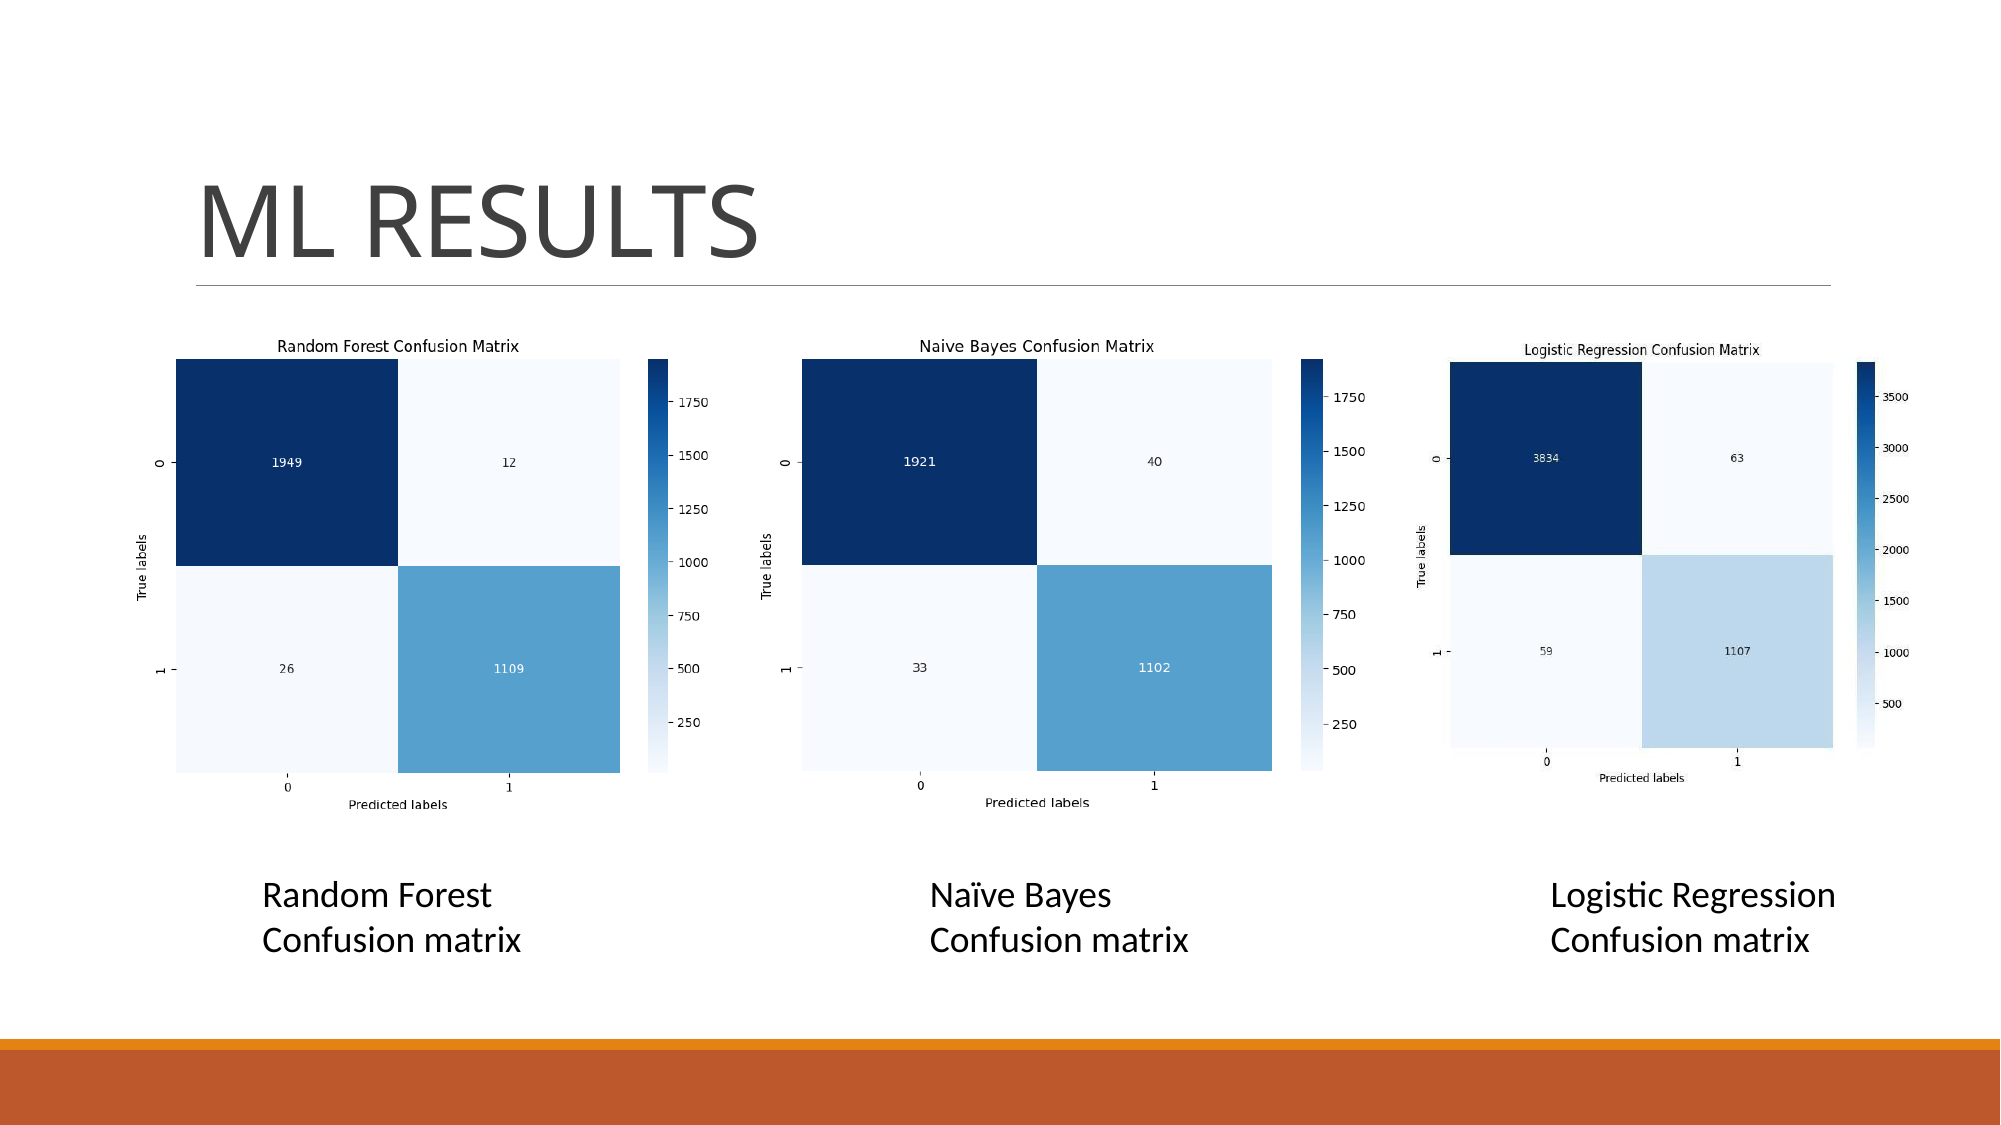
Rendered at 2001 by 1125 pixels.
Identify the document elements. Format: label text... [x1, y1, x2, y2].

text_box Logistic Regression Confusion matrix [1535, 863, 1871, 968]
picture [1415, 342, 1909, 783]
title ML RESULTS [180, 47, 1830, 285]
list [136, 338, 709, 809]
text_box Naïve Bayes Confusion matrix [915, 863, 1210, 968]
picture [759, 338, 1365, 807]
text_box Random Forest Confusion matrix [247, 863, 542, 968]
